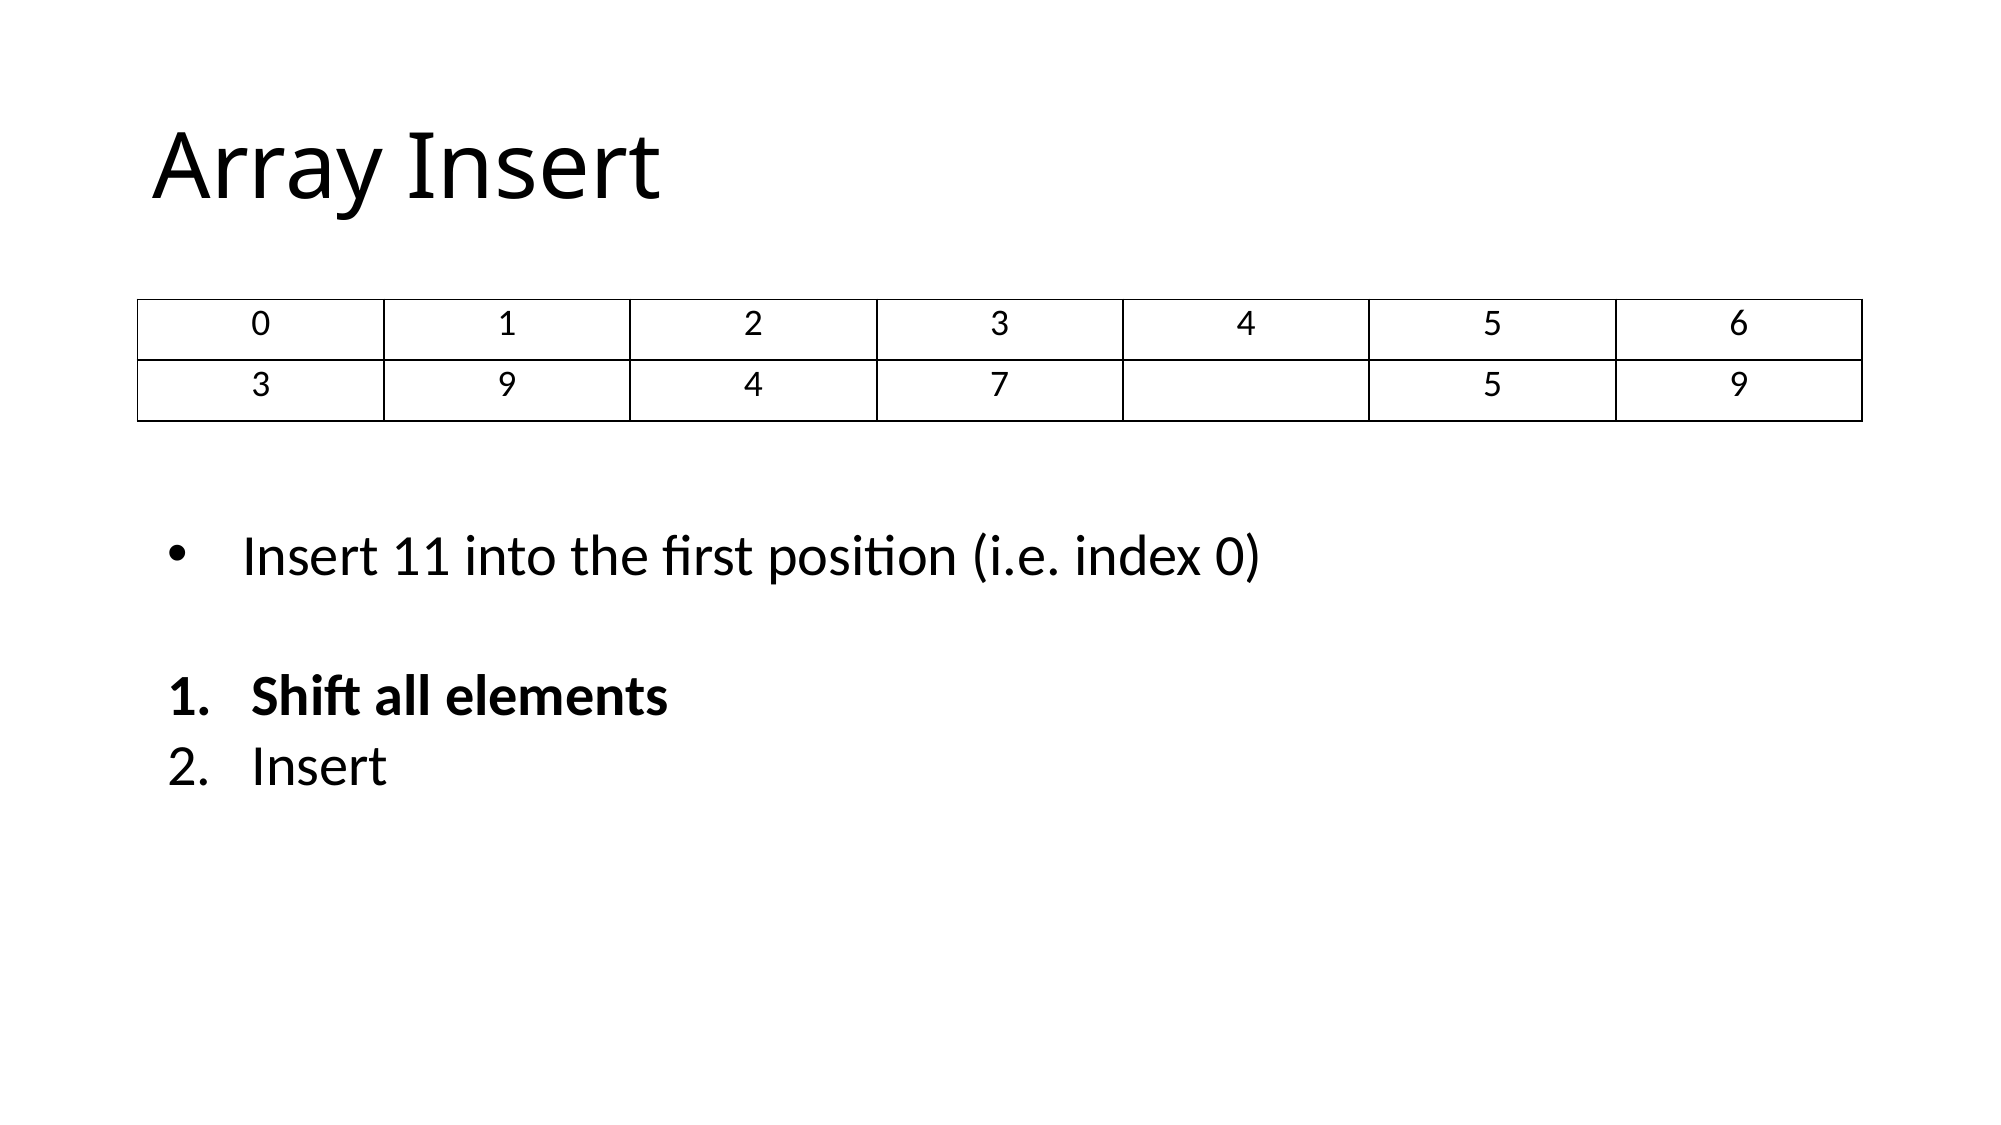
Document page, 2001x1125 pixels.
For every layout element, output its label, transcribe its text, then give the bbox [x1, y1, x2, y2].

text_box Insert 11 into the first position (i.e. index 0) Shift all elements Insert [152, 509, 1278, 805]
table_header 0 [138, 300, 383, 359]
table_cell 4 [631, 361, 876, 420]
table_cell 9 [385, 361, 629, 420]
table_header 4 [1124, 300, 1368, 359]
table_header 1 [385, 300, 629, 359]
table_cell 5 [1370, 361, 1615, 420]
table_cell 3 [138, 361, 383, 420]
table_cell 7 [878, 361, 1122, 420]
table_header 3 [878, 300, 1122, 359]
table_header 6 [1617, 300, 1861, 359]
table_header 2 [631, 300, 876, 359]
table_cell [1124, 361, 1368, 420]
table_cell 9 [1617, 361, 1861, 420]
table_header 5 [1370, 300, 1615, 359]
title Array Insert [137, 59, 1863, 278]
